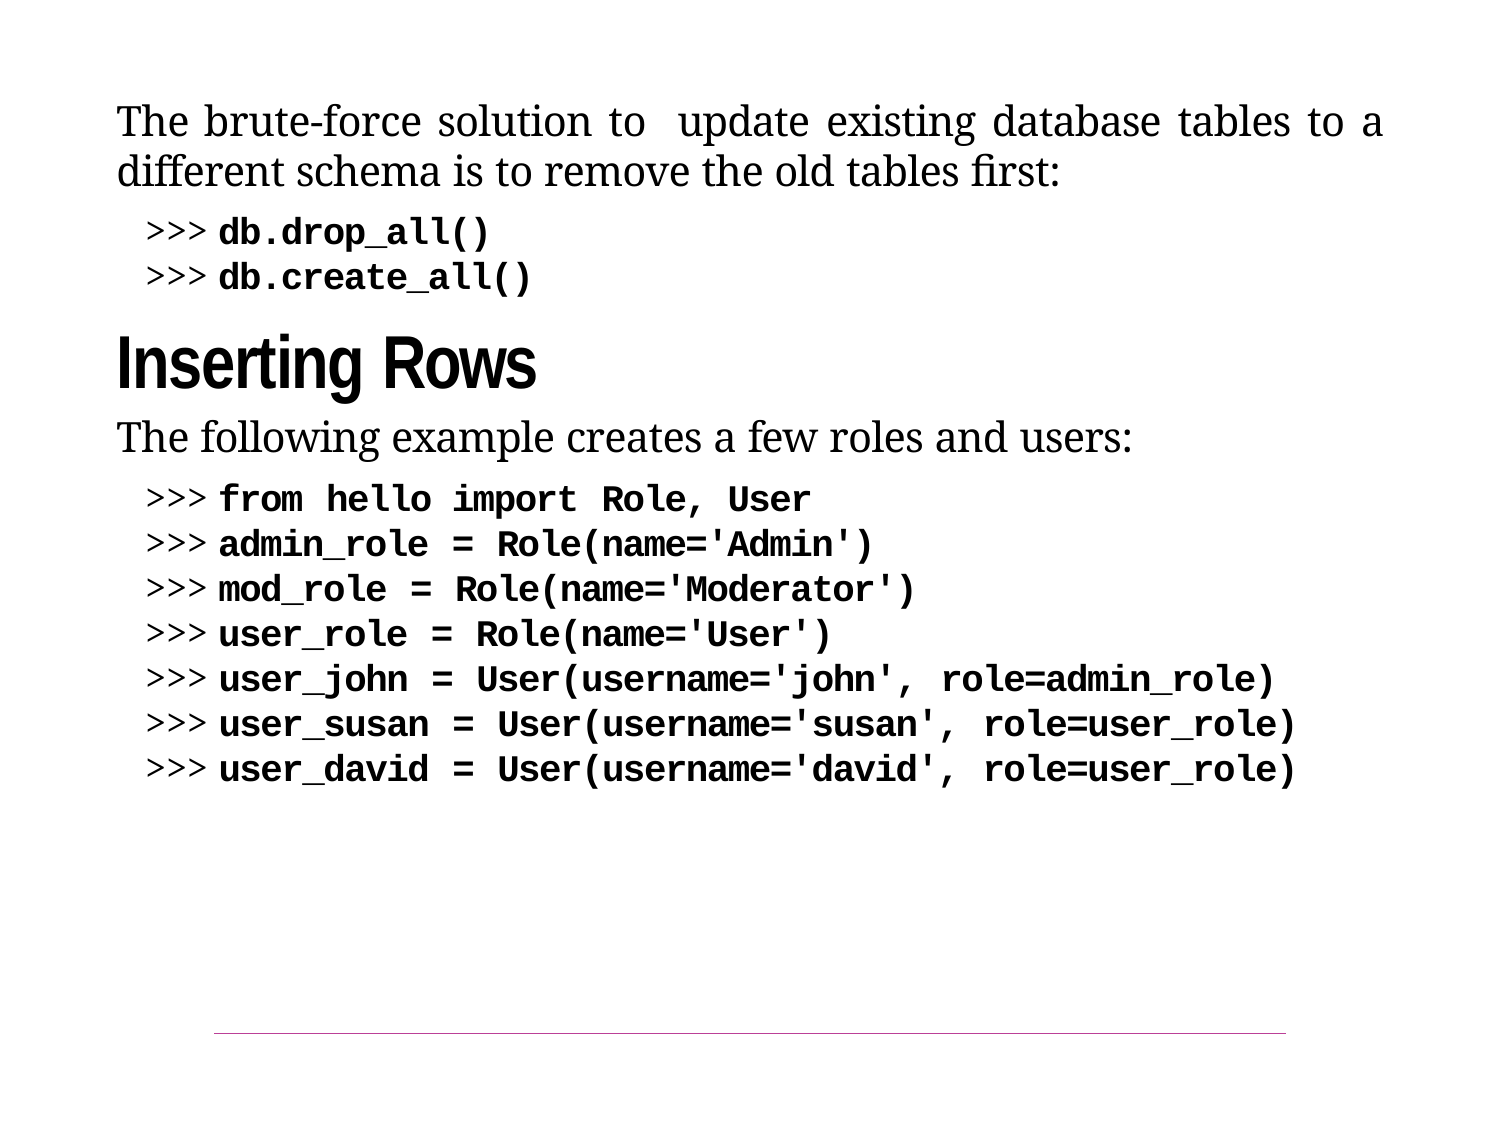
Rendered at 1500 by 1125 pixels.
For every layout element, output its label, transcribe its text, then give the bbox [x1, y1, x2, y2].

text_box The brute-force solution to update existing database tables to a different schema is to remove the old tables first: >>> db.drop_all() >>> db.create_all() Inserting Rows The following example creates a few roles and users: >>> from hello import Role, User >>> admin_role = Role(name='Admin') >>> mod_role = Role(name='Moderator') >>> user_role = Role(name='User') >>> user_john = User(username='john', role=admin_role) >>> user_susan = User(username='susan', role=user_role) >>> user_david = User(username='david', role=user_role) [99, 87, 1400, 796]
